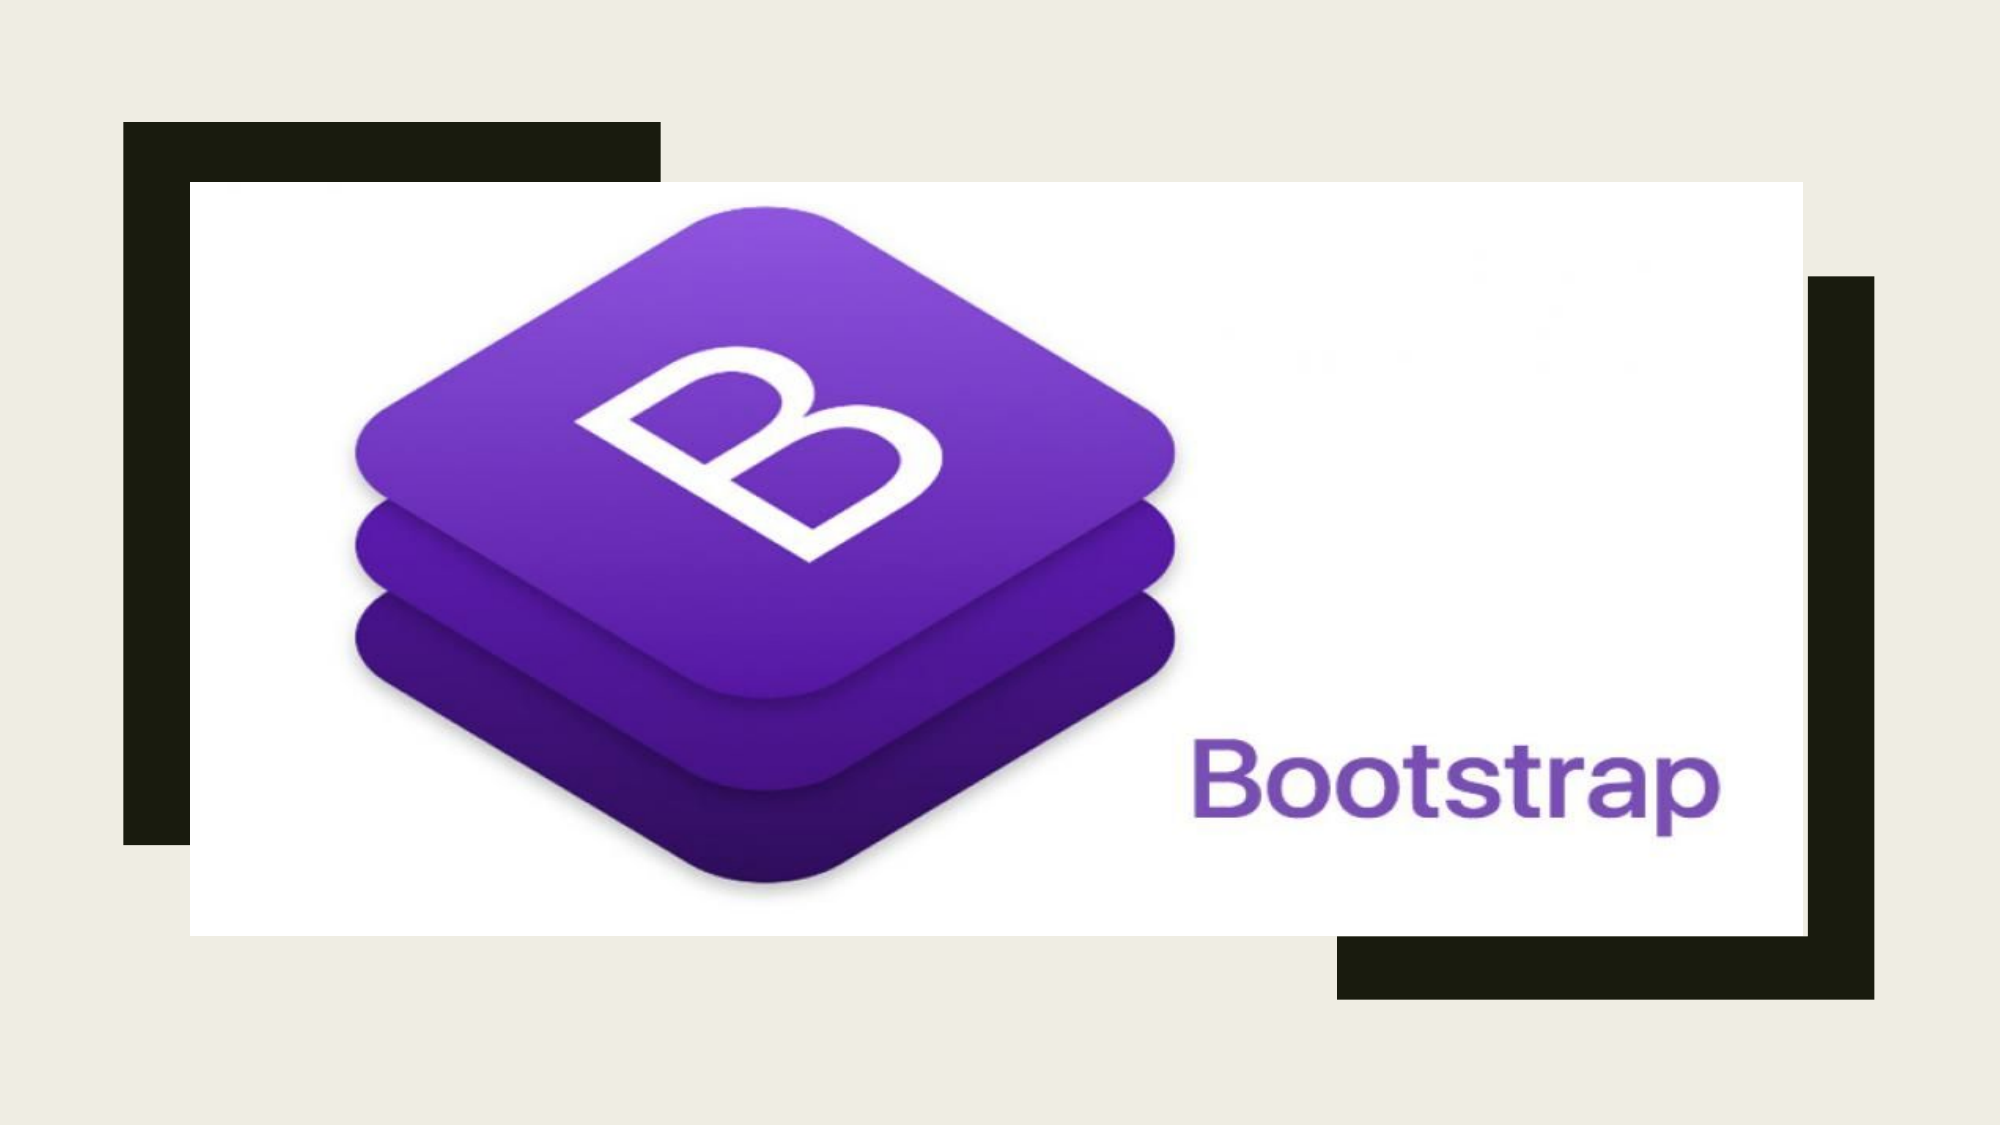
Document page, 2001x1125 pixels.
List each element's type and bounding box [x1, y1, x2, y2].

picture [190, 182, 1803, 936]
